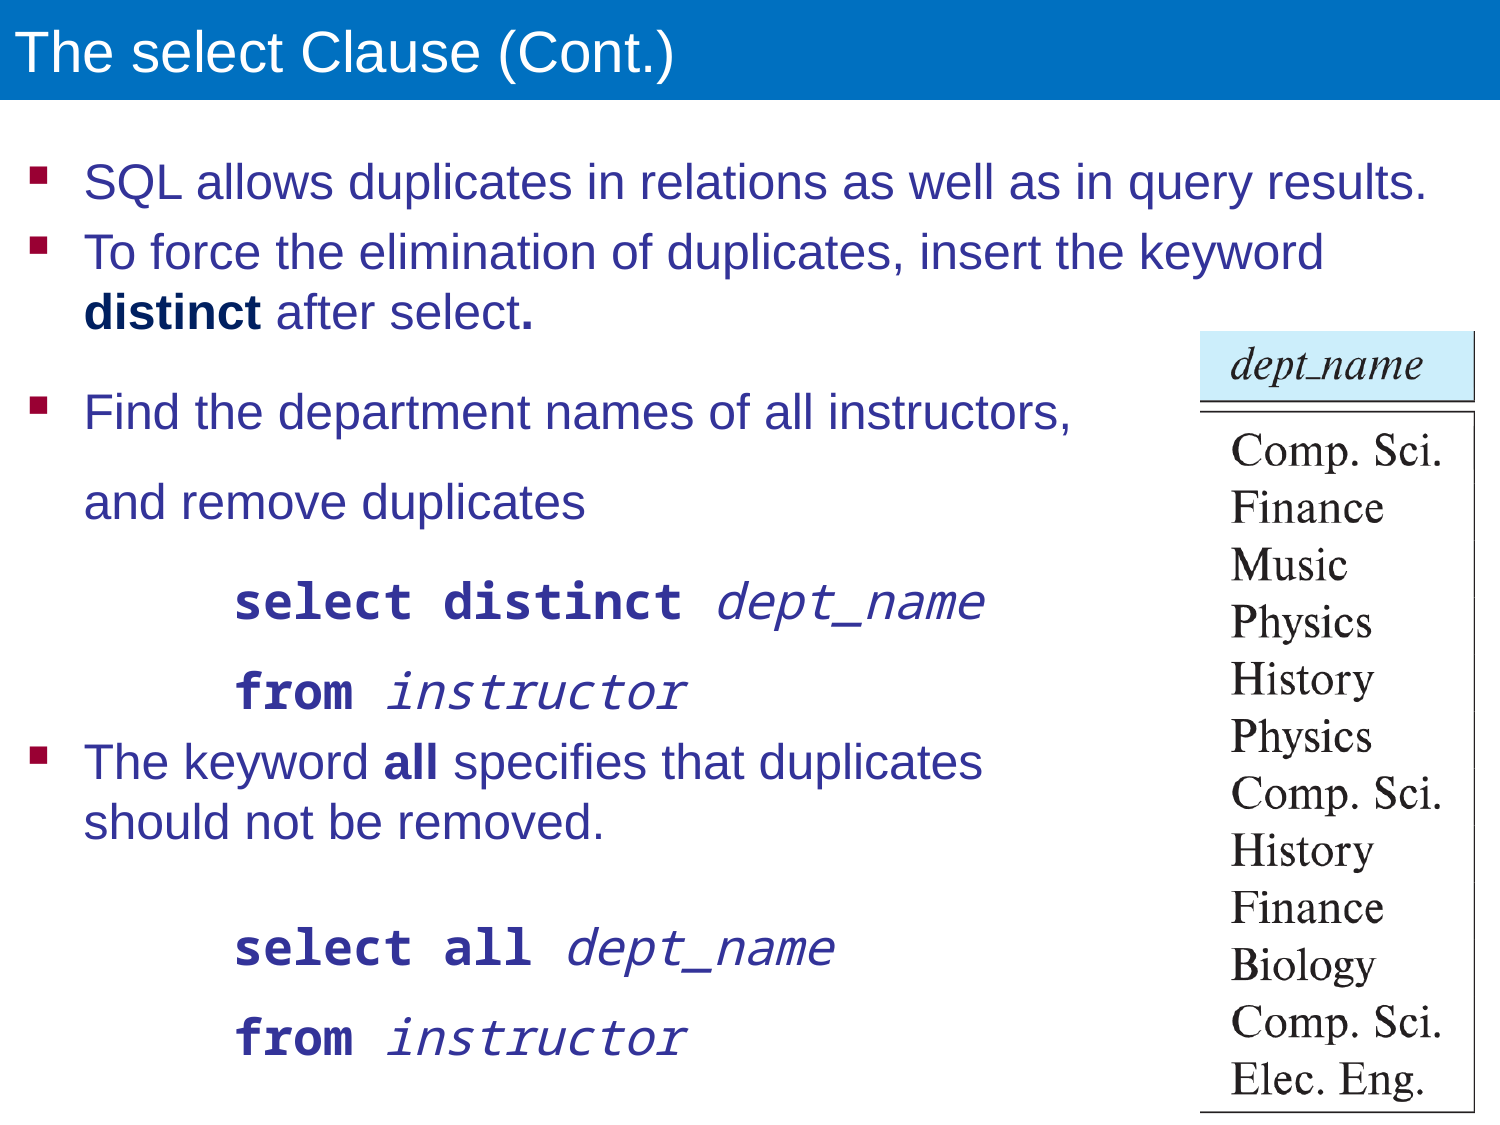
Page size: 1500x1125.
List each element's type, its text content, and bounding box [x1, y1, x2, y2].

picture [1199, 330, 1476, 1120]
title The select Clause (Cont.) [0, 0, 1500, 100]
list SQL allows duplicates in relations as well as in query results. To force the elimination of duplicates, insert the keyword distinct after select. Find the department names of all instructors, and remove duplicates select distinct dept_name from instructor The keyword all specifies that duplicates should not be removed. select all dept_name from instructor [12, 112, 1500, 1125]
